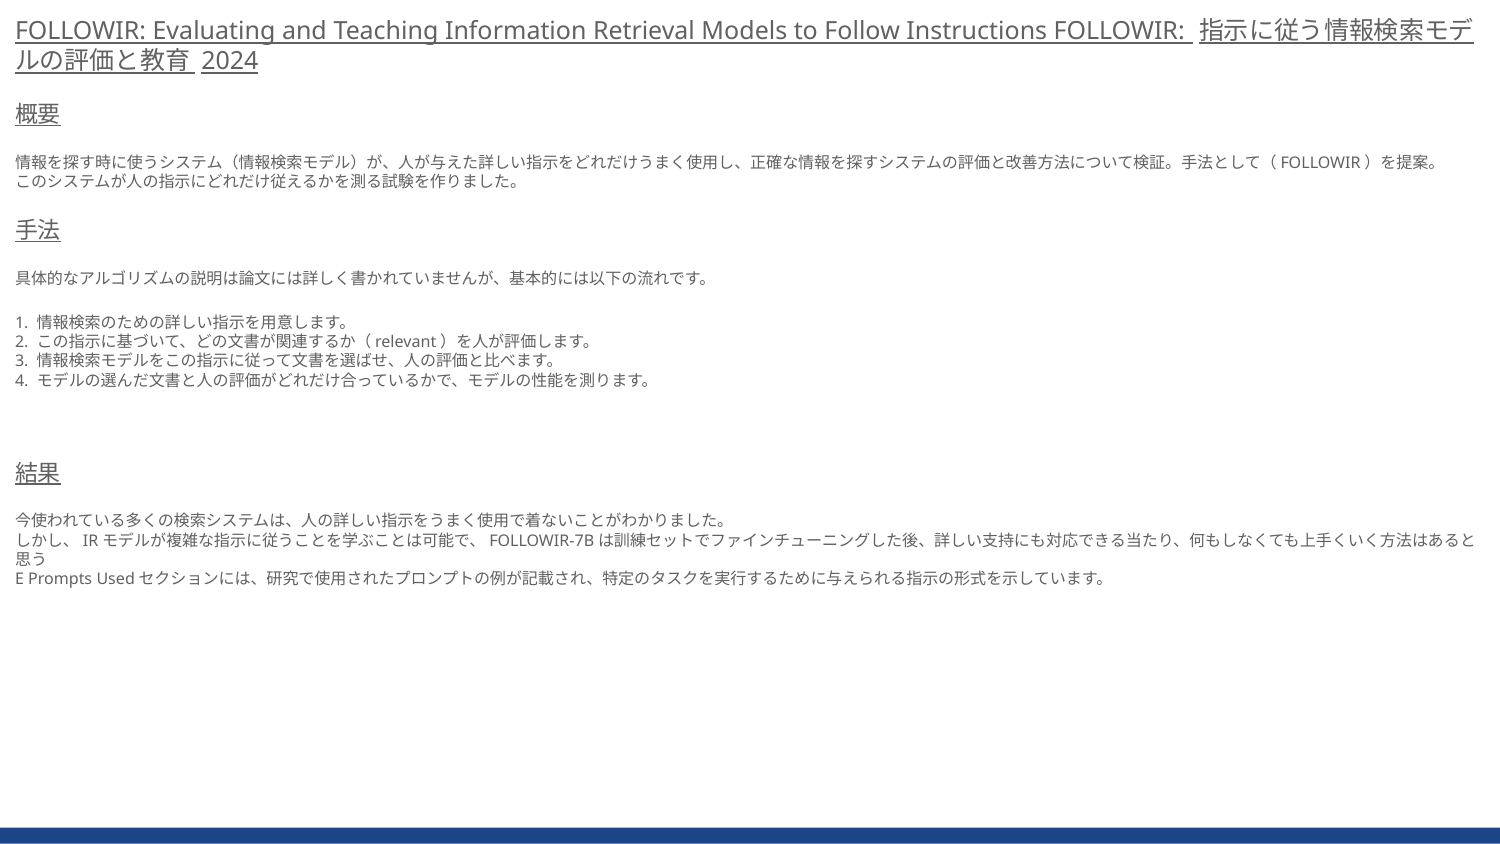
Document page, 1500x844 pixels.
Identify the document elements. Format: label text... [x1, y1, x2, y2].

list FOLLOWIR: Evaluating and Teaching Information Retrieval Models to Follow Instructions FOLLOWIR: 指示に従う情報検索モデルの評価と教育 2024 概要 情報を探す時に使うシステム（情報検索モデル）が、人が与えた詳しい指示をどれだけうまく使用し、正確な情報を探すシステムの評価と改善方法について検証。手法として（FOLLOWIR）を提案。 このシステムが人の指示にどれだけ従えるかを測る試験を作りました。 手法 具体的なアルゴリズムの説明は論文には詳しく書かれていませんが、基本的には以下の流れです。 1. 情報検索のための詳しい指示を用意します。 2. この指示に基づいて、どの文書が関連するか（relevant）を人が評価します。 3. 情報検索モデルをこの指示に従って文書を選ばせ、人の評価と比べます。 4. モデルの選んだ文書と人の評価がどれだけ合っているかで、モデルの性能を測ります。 結果 今使われている多くの検索システムは、人の詳しい指示をうまく使用で着ないことがわかりました。 しかし、IRモデルが複雑な指示に従うことを学ぶことは可能で、FOLLOWIR-7Bは訓練セットでファインチューニングした後、詳しい支持にも対応できる当たり、何もしなくても上手くいく方法はあると思う E Prompts Usedセクションには、研究で使用されたプロンプトの例が記載され、特定のタスクを実行するために与えられる指示の形式を示しています。 [0, 0, 1500, 829]
